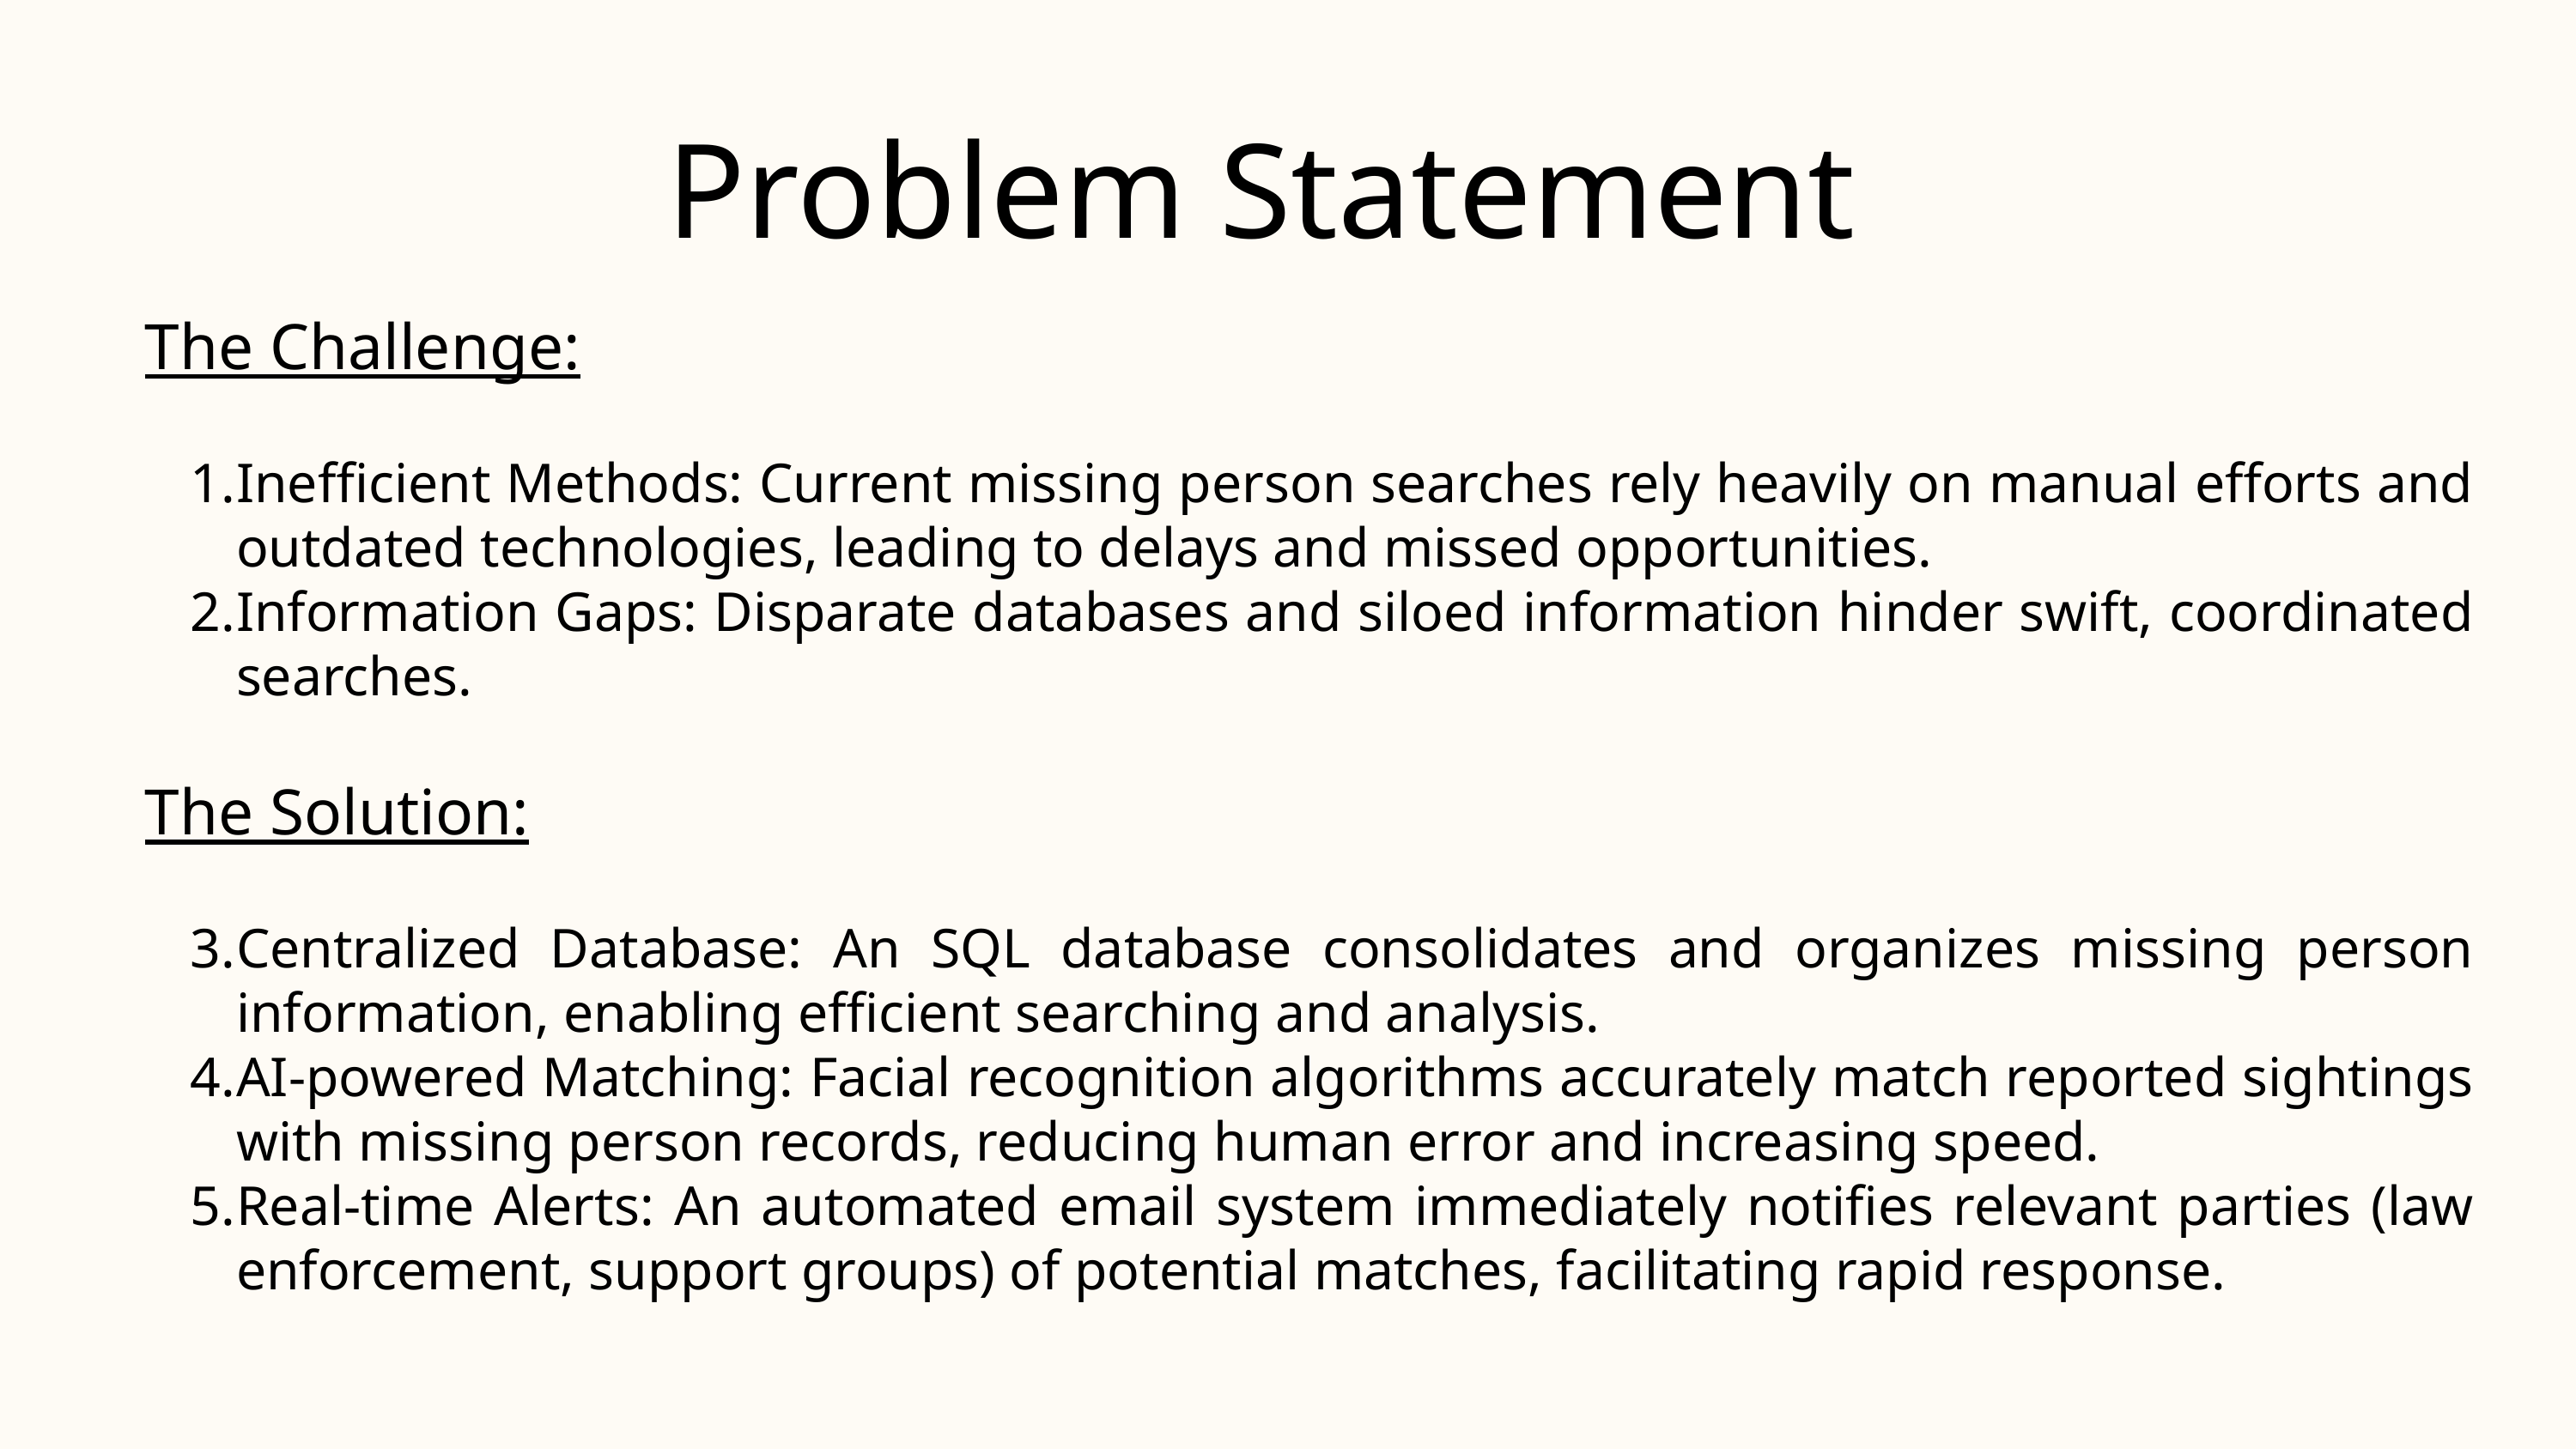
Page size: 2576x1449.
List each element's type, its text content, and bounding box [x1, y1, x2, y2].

text_box The Challenge: Inefficient Methods: Current missing person searches rely heavily on manual efforts and outdated technologies, leading to delays and missed opportunities. Information Gaps: Disparate databases and siloed information hinder swift, coordinated searches. The Solution: Centralized Database: An SQL database consolidates and organizes missing person information, enabling efficient searching and analysis. AI-powered Matching: Facial recognition algorithms accurately match reported sightings with missing person records, reducing human error and increasing speed. Real-time Alerts: An automated email system immediately notifies relevant parties (law enforcement, support groups) of potential matches, facilitating rapid response. [144, 306, 2476, 1367]
text_box Problem Statement [666, 107, 1910, 264]
